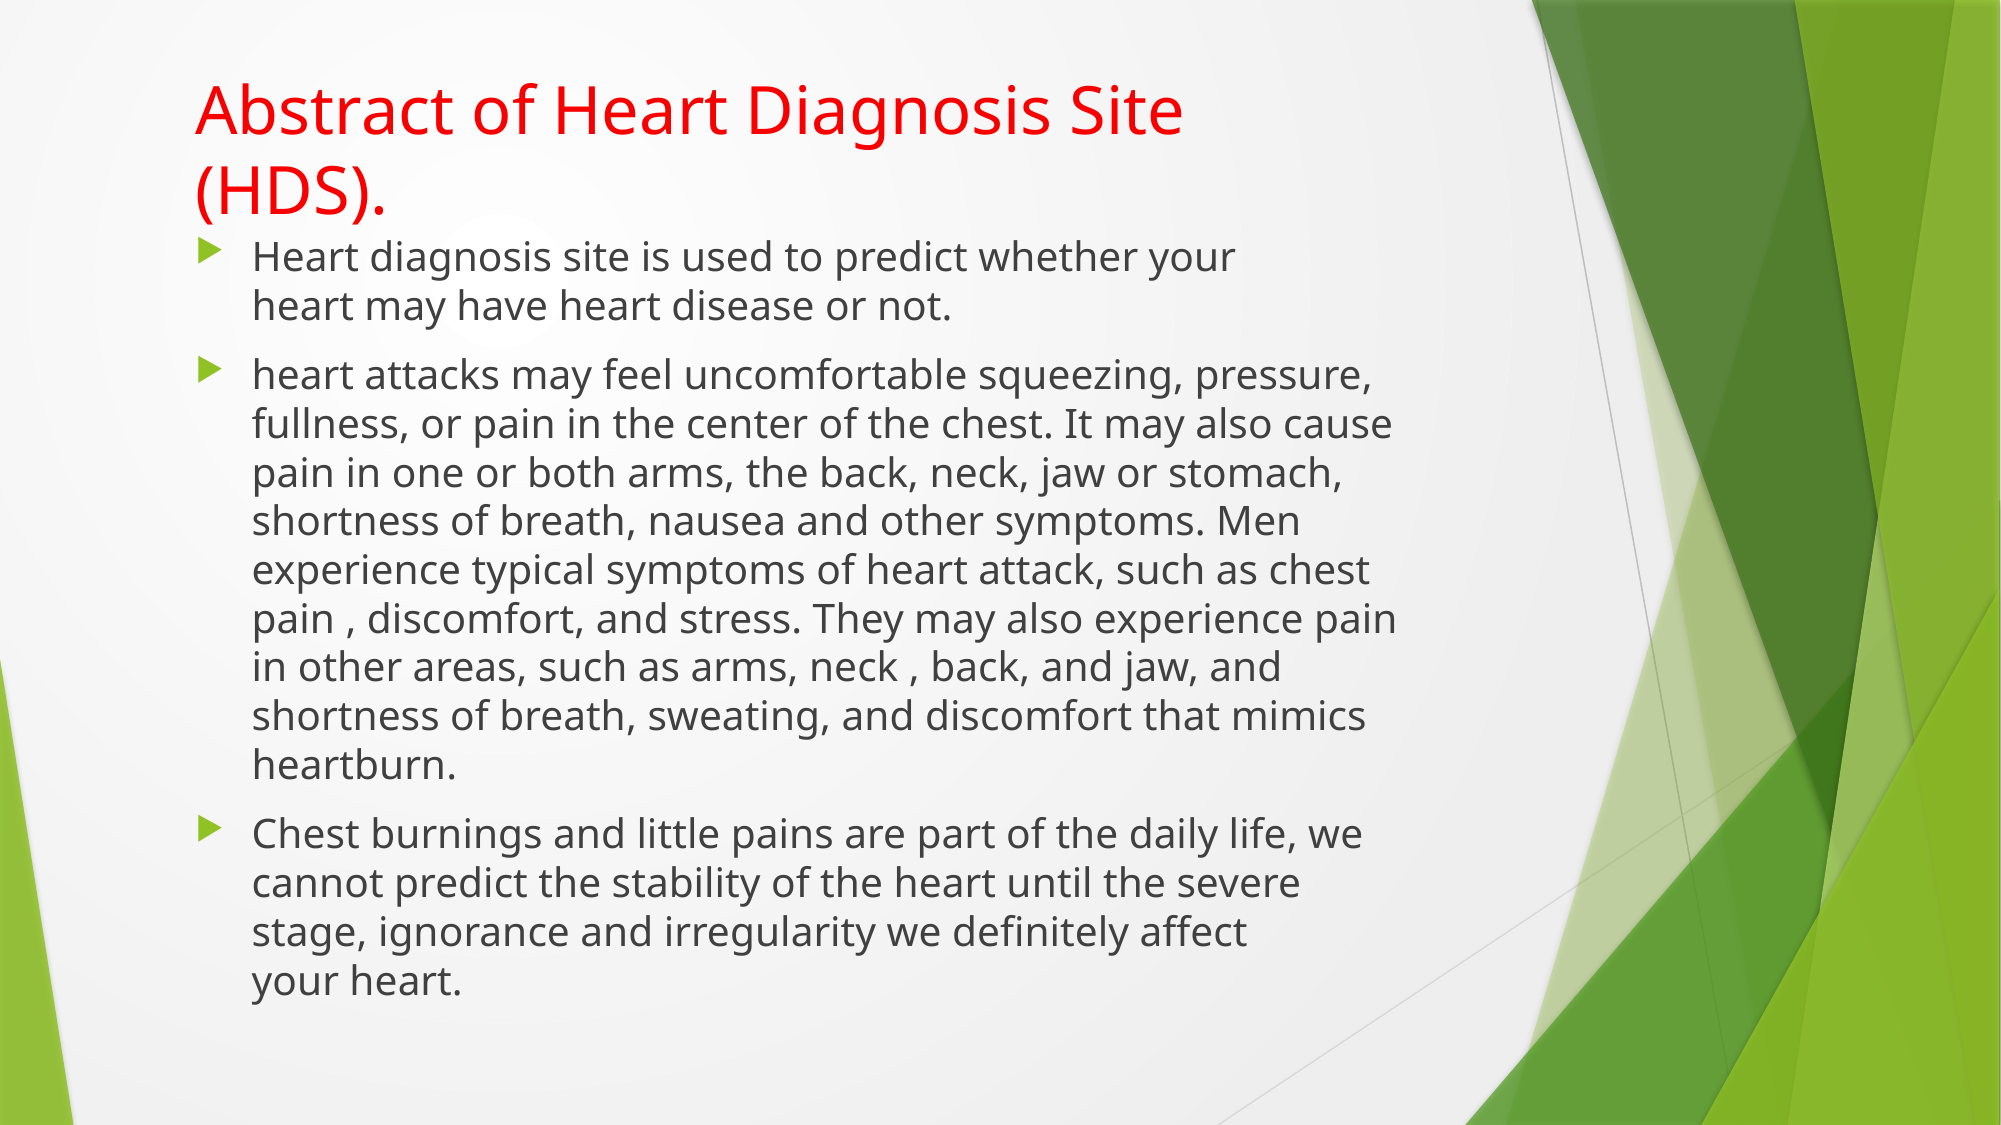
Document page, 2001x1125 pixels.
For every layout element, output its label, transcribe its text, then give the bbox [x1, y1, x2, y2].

list Heart diagnosis site is used to predict whether your heart may have heart disease or not. heart attacks may feel uncomfortable squeezing, pressure, fullness, or pain in the center of the chest. It may also cause pain in one or both arms, the back, neck, jaw or stomach, shortness of breath, nausea and other symptoms. Men experience typical symptoms of heart attack, such as chest pain , discomfort, and stress. They may also experience pain in other areas, such as arms, neck , back, and jaw, and shortness of breath, sweating, and discomfort that mimics heartburn. Chest burnings and little pains are part of the daily life, we cannot predict the stability of the heart until the severe stage, ignorance and irregularity we definitely affect your heart. [180, 153, 1423, 1054]
title Abstract of Heart Diagnosis Site (HDS). [180, 60, 1400, 153]
